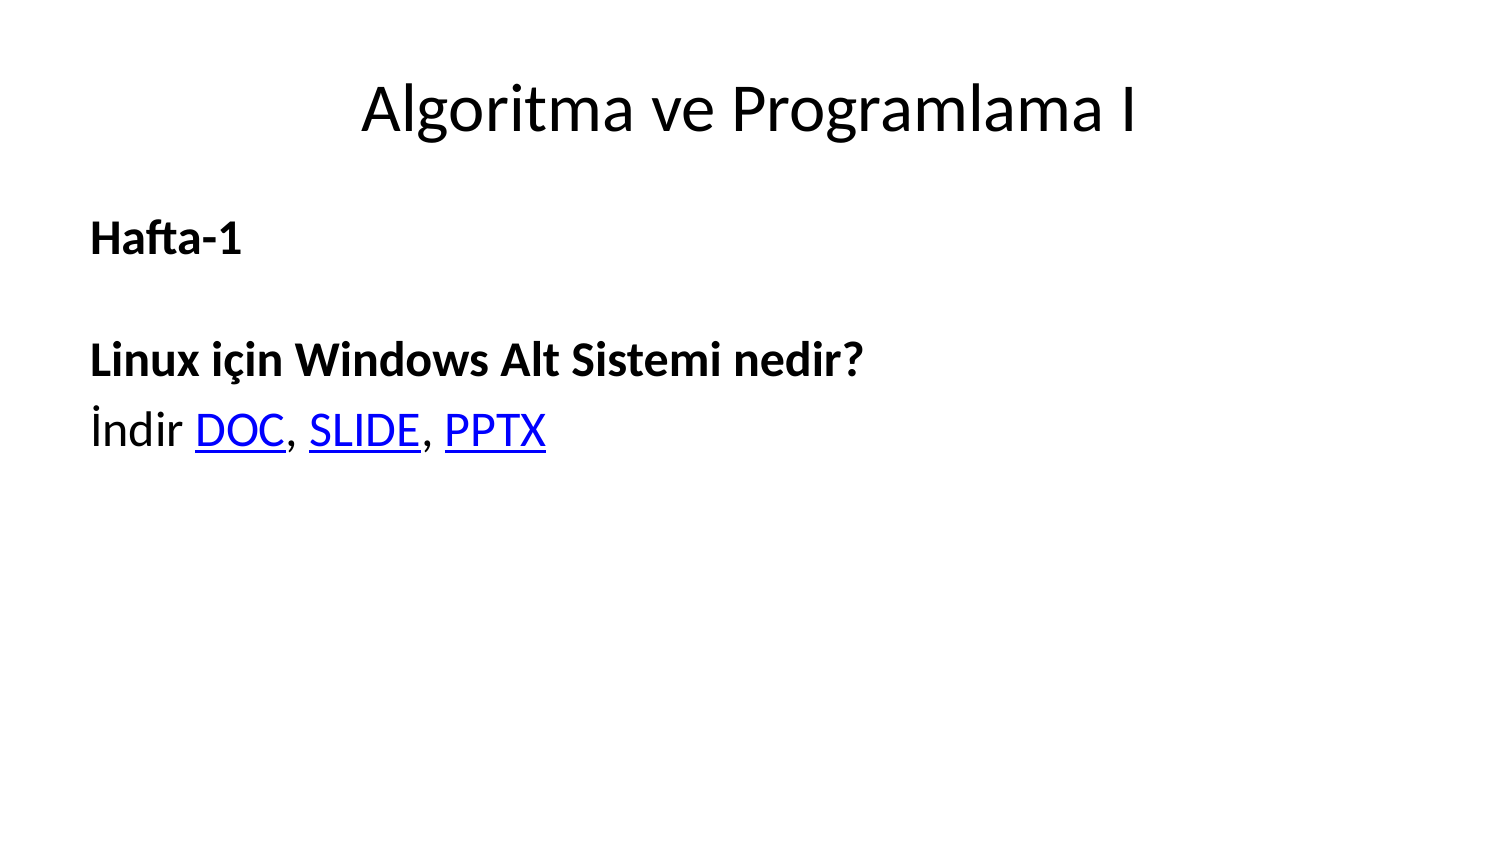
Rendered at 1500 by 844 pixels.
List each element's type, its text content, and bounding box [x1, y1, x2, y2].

title Algoritma ve Programlama I [75, 33, 1425, 175]
list Hafta-1 Linux için Windows Alt Sistemi nedir? İndir DOC, SLIDE, PPTX [75, 196, 1425, 754]
